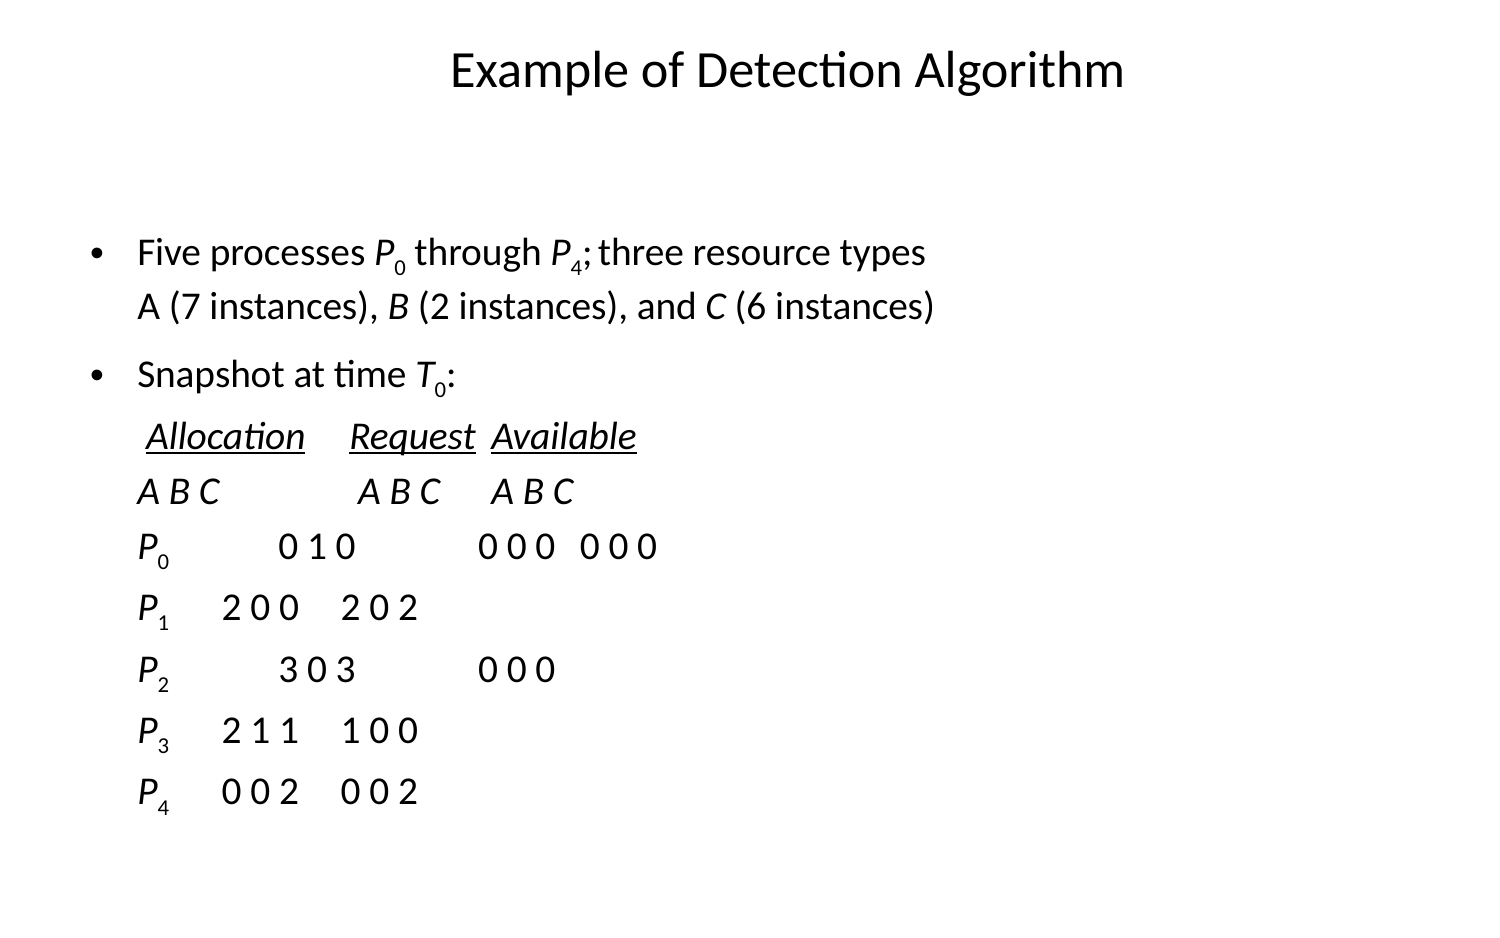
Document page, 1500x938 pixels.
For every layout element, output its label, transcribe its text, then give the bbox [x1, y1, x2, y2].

list Five processes P0 through P4; three resource types A (7 instances), B (2 instances), and C (6 instances) Snapshot at time T0: Allocation Request Available A B C A B C A B C P0 0 1 0 0 0 0 0 0 0 P1 2 0 0 2 0 2 P2 3 0 3 0 0 0 P3 2 1 1 1 0 0 P4 0 0 2 0 0 2 [75, 218, 1425, 838]
title Example of Detection Algorithm [151, 27, 1425, 107]
